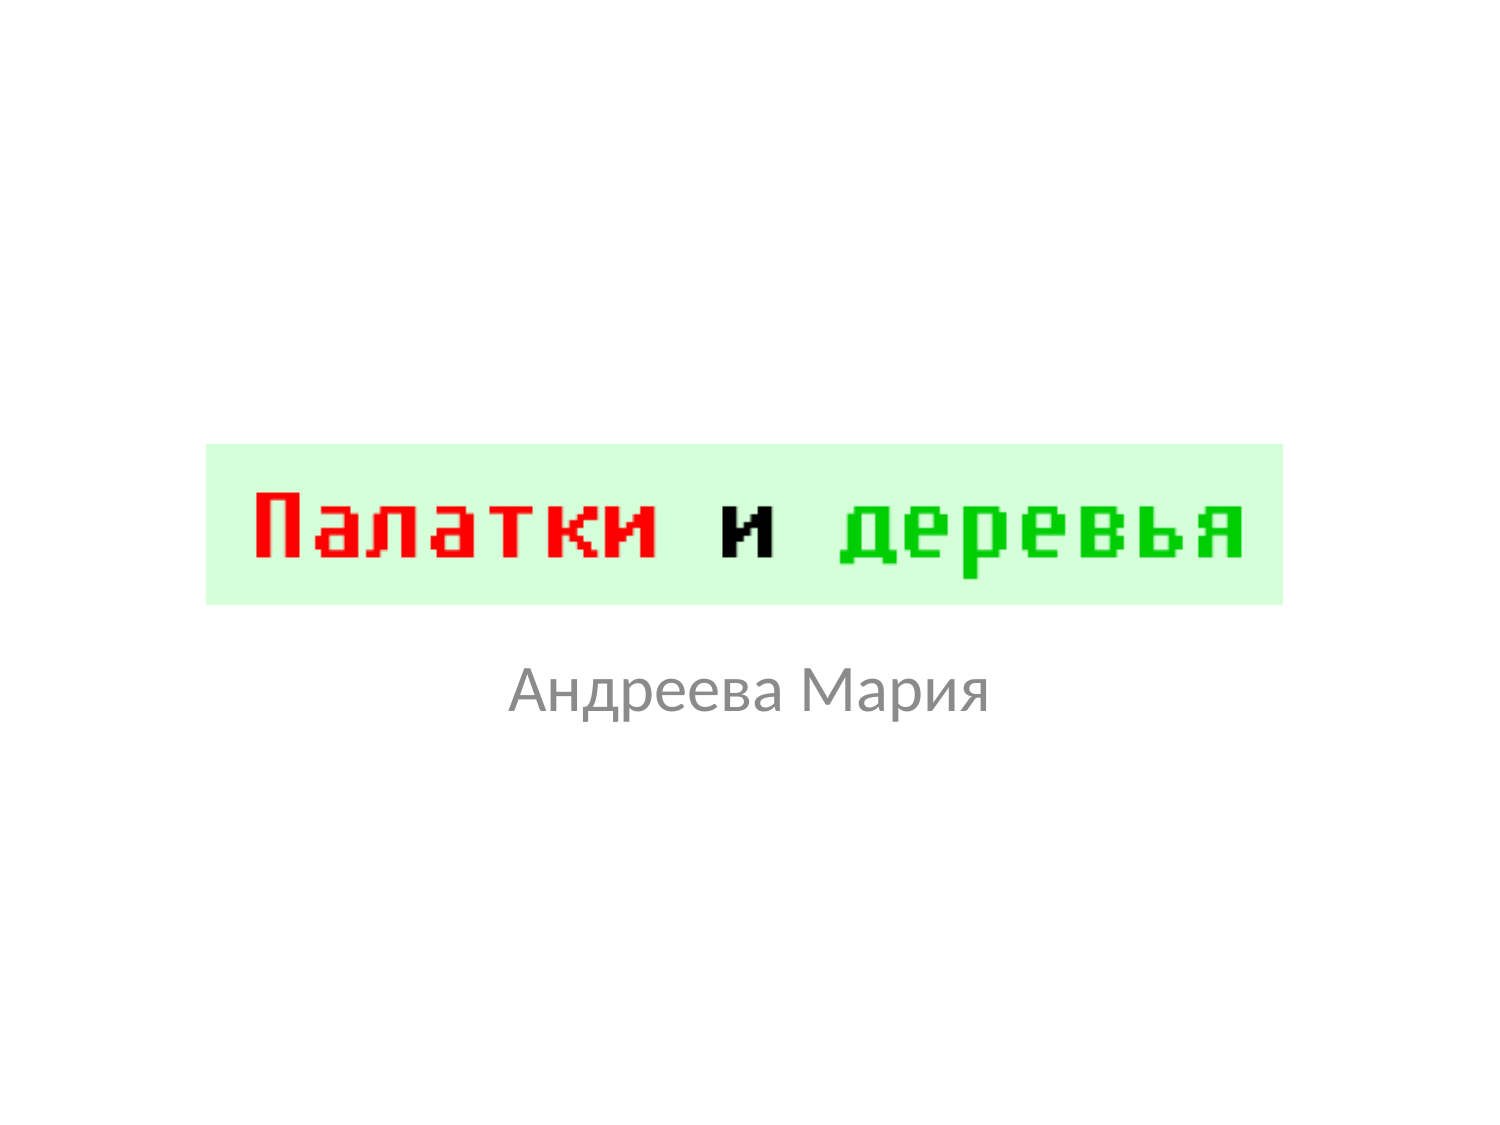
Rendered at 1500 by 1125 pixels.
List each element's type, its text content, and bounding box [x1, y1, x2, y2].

picture [206, 444, 1283, 605]
subtitle Андреева Мария [225, 637, 1275, 925]
